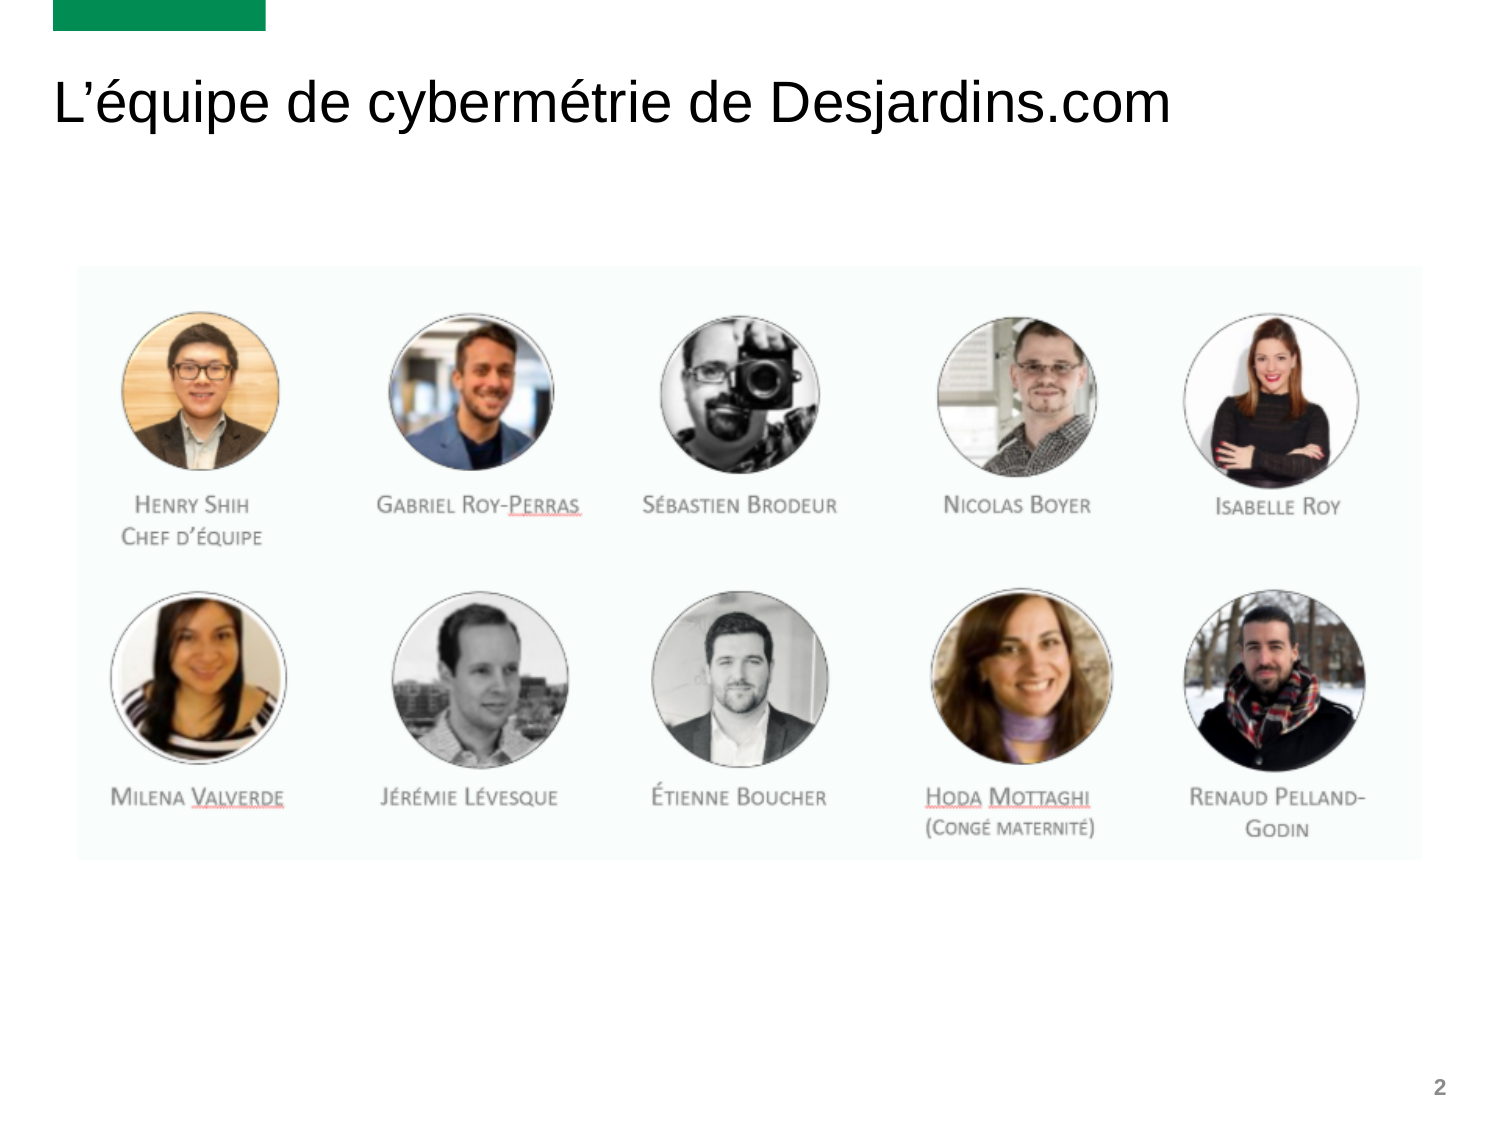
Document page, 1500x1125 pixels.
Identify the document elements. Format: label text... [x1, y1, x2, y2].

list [70, 263, 1430, 862]
slide_number 2 [1352, 1046, 1447, 1125]
title L’équipe de cybermétrie de Desjardins.com [53, 78, 1447, 197]
